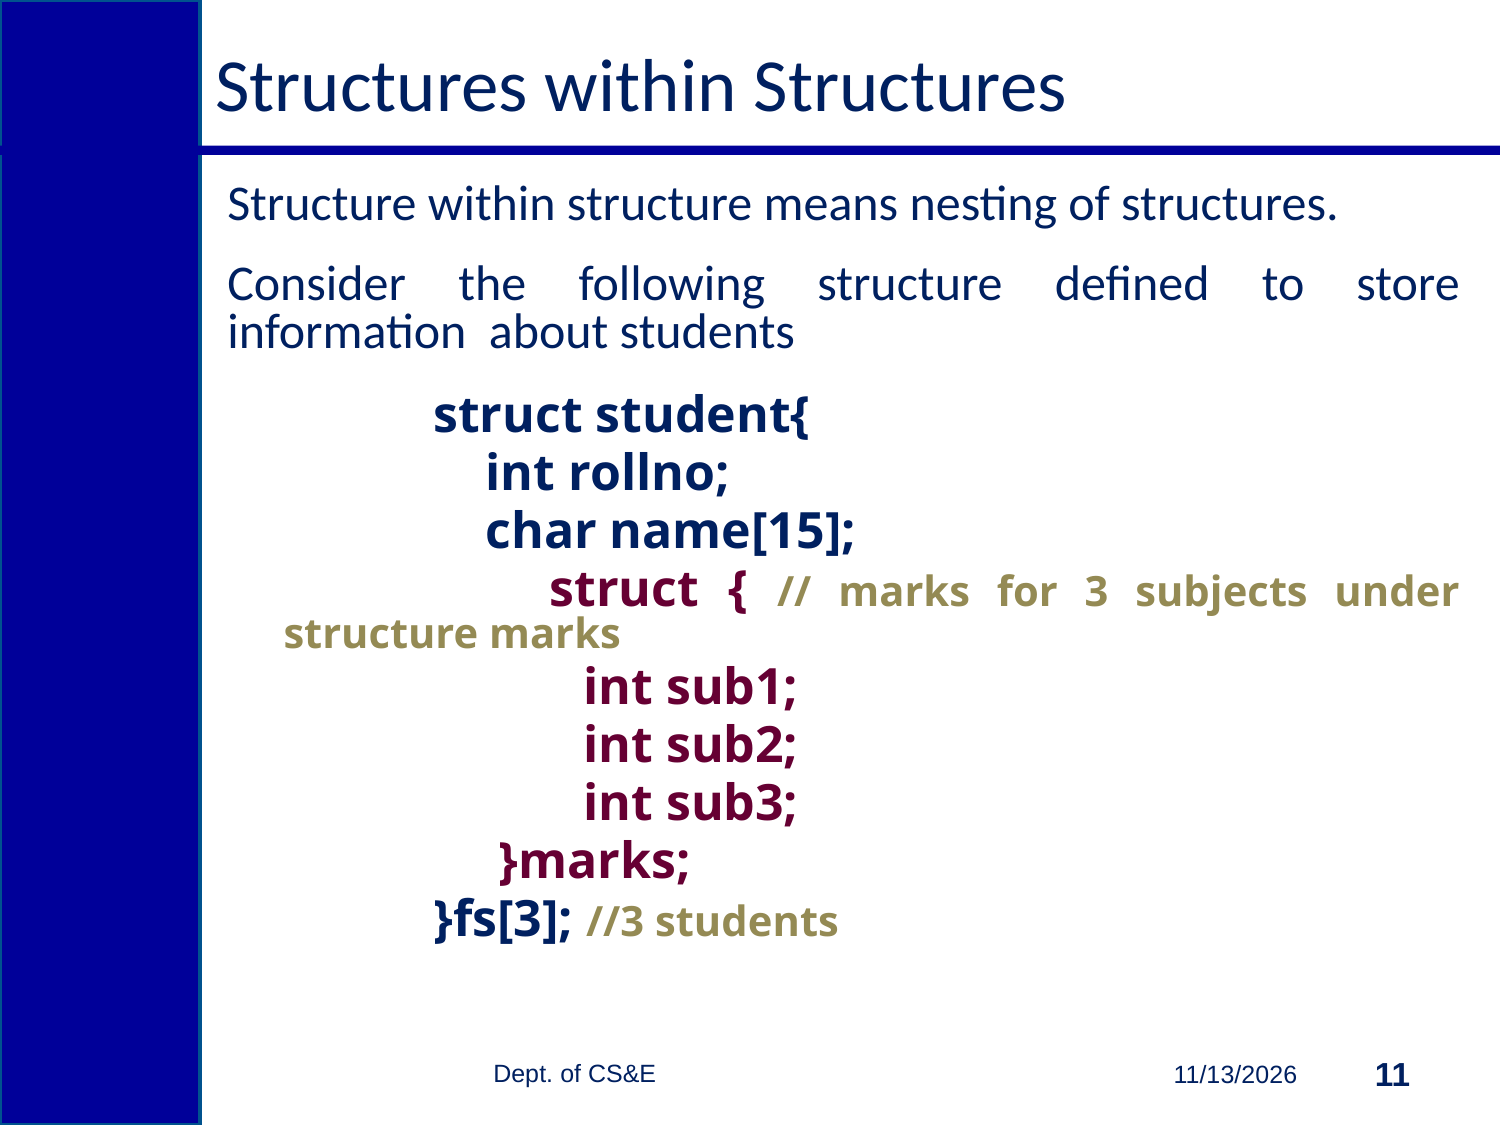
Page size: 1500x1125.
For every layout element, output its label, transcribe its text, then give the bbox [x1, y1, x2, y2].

title Structures within Structures [200, 24, 1375, 138]
footer Dept. of CS&E [212, 1042, 938, 1103]
slide_number 11 [1312, 1042, 1425, 1103]
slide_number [1050, 1043, 1313, 1104]
list Structure within structure means nesting of structures. Consider the following structure defined to store information about students struct student{ int rollno; char name[15]; struct { // marks for 3 subjects under structure marks int sub1; int sub2; int sub3; }marks; }fs[3]; //3 students [212, 174, 1475, 1005]
